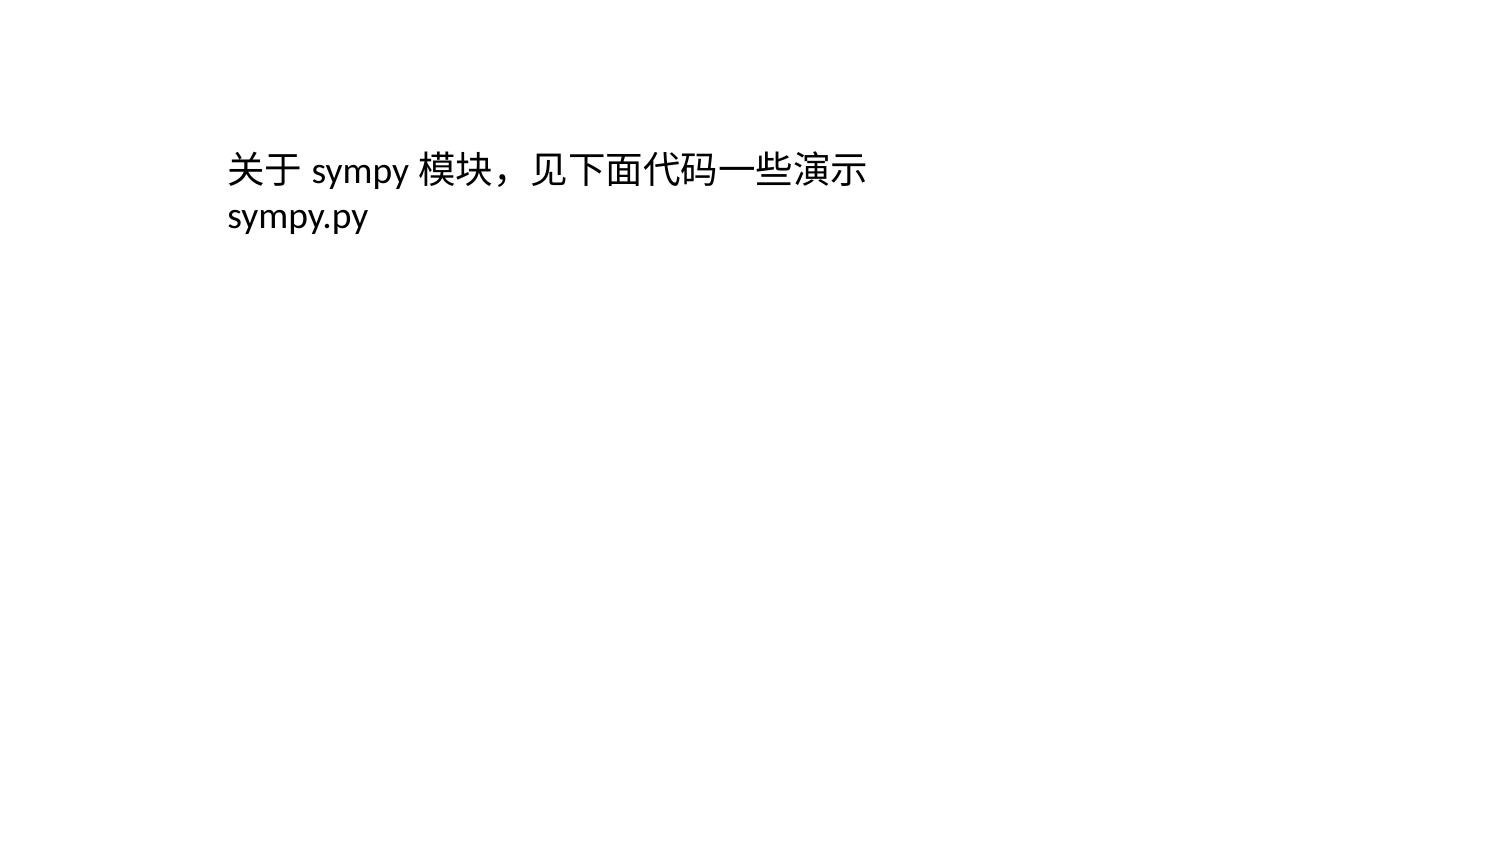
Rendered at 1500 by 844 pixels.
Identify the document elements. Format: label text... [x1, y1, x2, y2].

text_box 关于sympy模块，见下面代码一些演示 sympy.py [212, 138, 883, 244]
